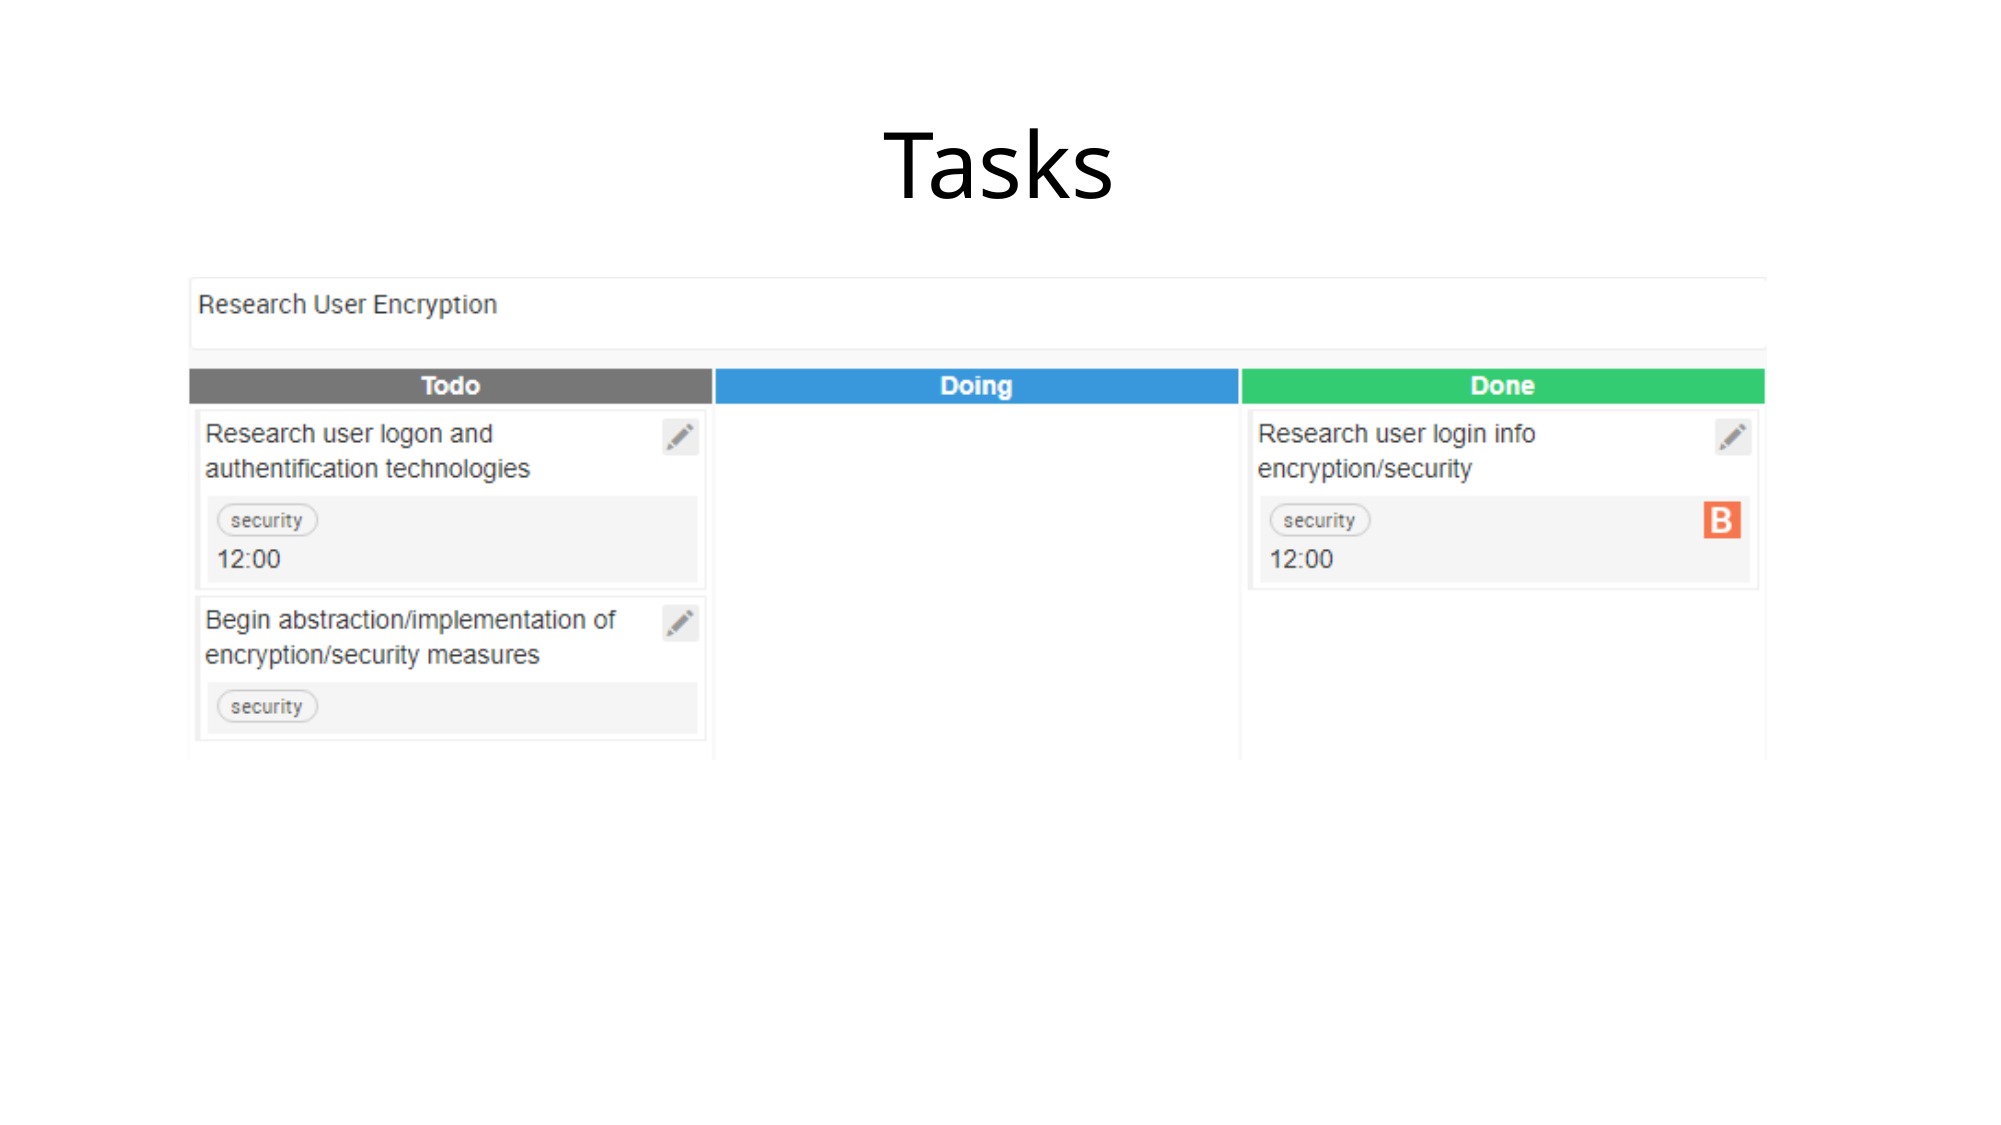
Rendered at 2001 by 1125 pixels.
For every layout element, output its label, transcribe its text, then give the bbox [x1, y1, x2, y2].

title Tasks [137, 59, 1863, 278]
picture [188, 277, 1767, 760]
